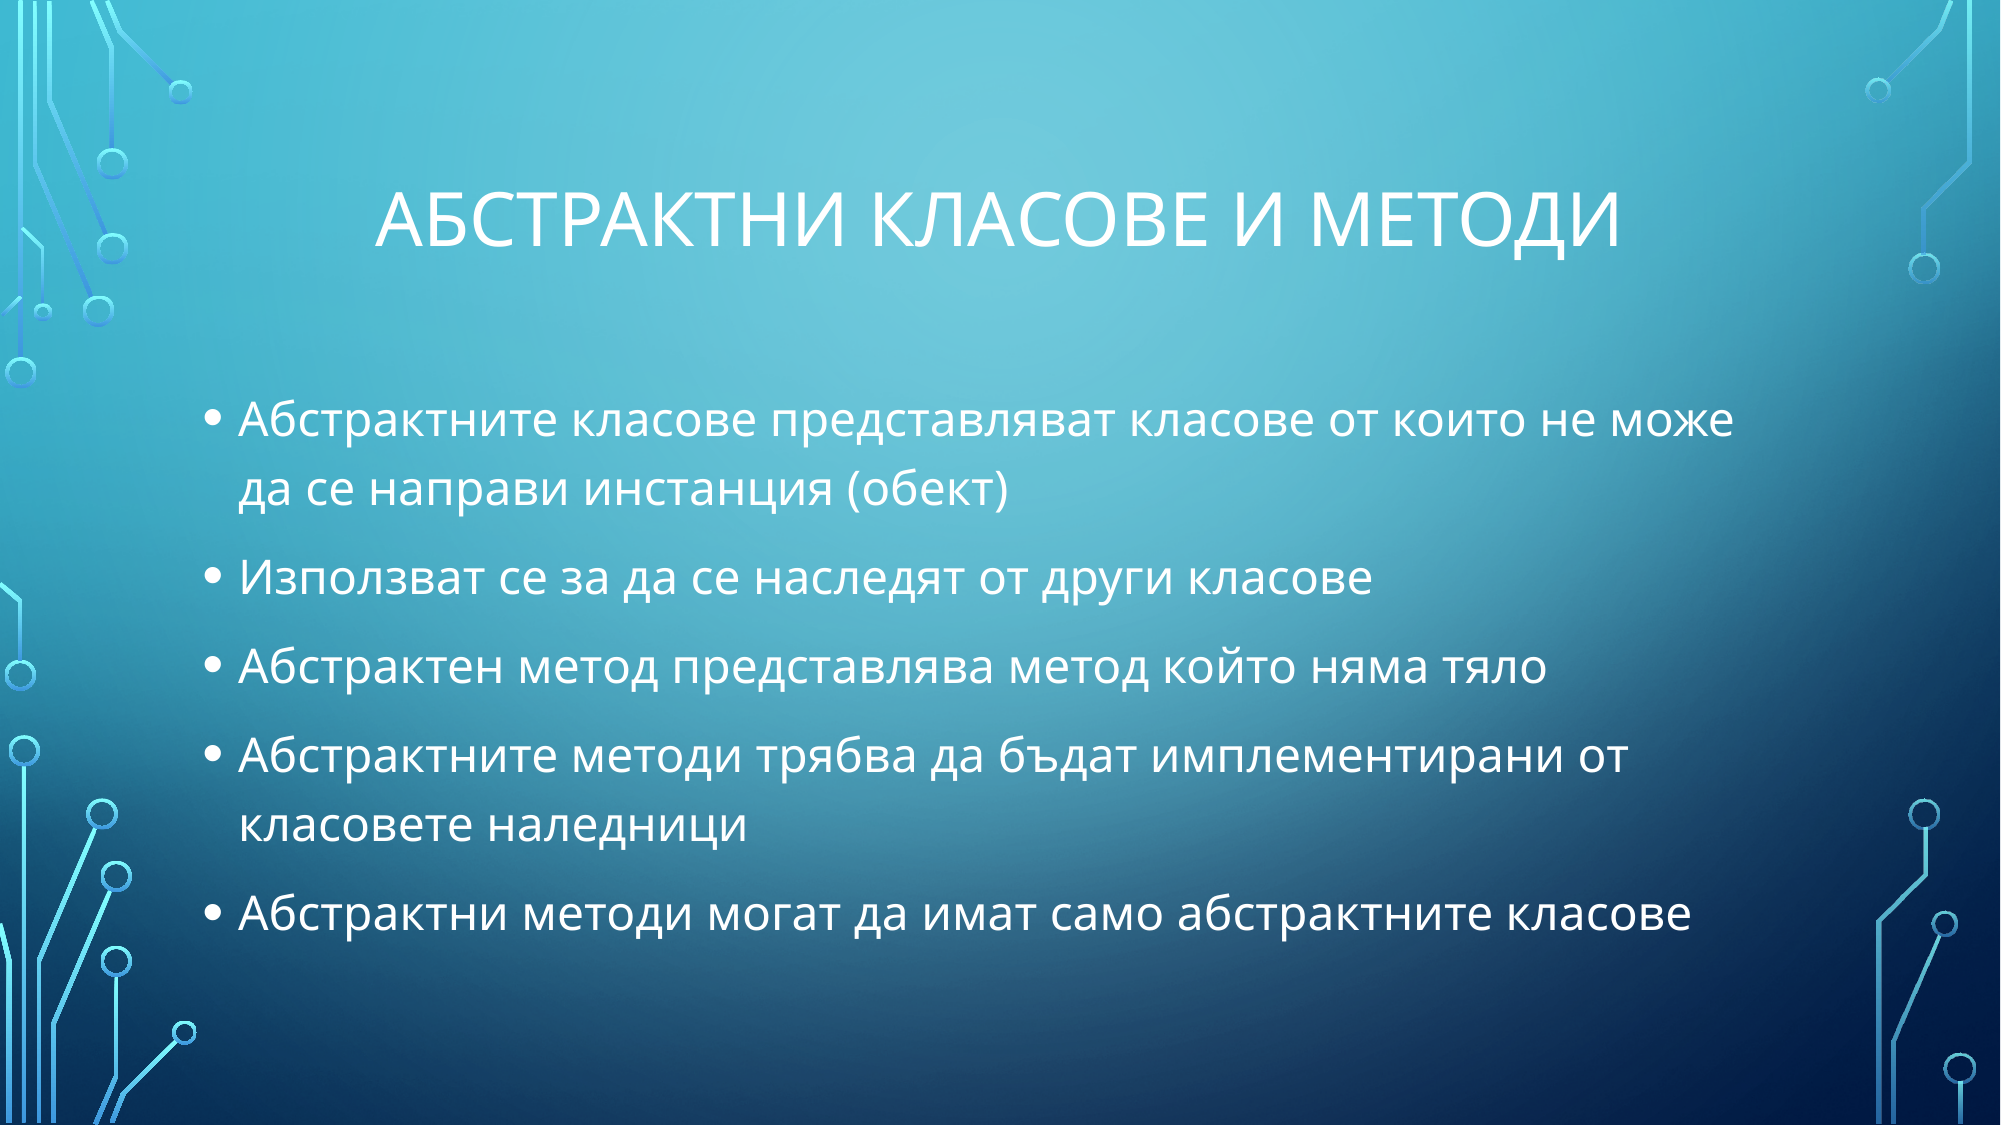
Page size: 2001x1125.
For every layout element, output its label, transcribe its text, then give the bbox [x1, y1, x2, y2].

title Абстрактни класове и методи [187, 101, 1813, 344]
list Абстрактните класове представляват класове от които не може да се направи инстанция (обект) Използват се за да се наследят от други класове Абстрактен метод представлява метод който няма тяло Абстрактните методи трябва да бъдат имплементирани от класовете наледници Абстрактни методи могат да имат само абстрактните класове [187, 369, 1813, 950]
